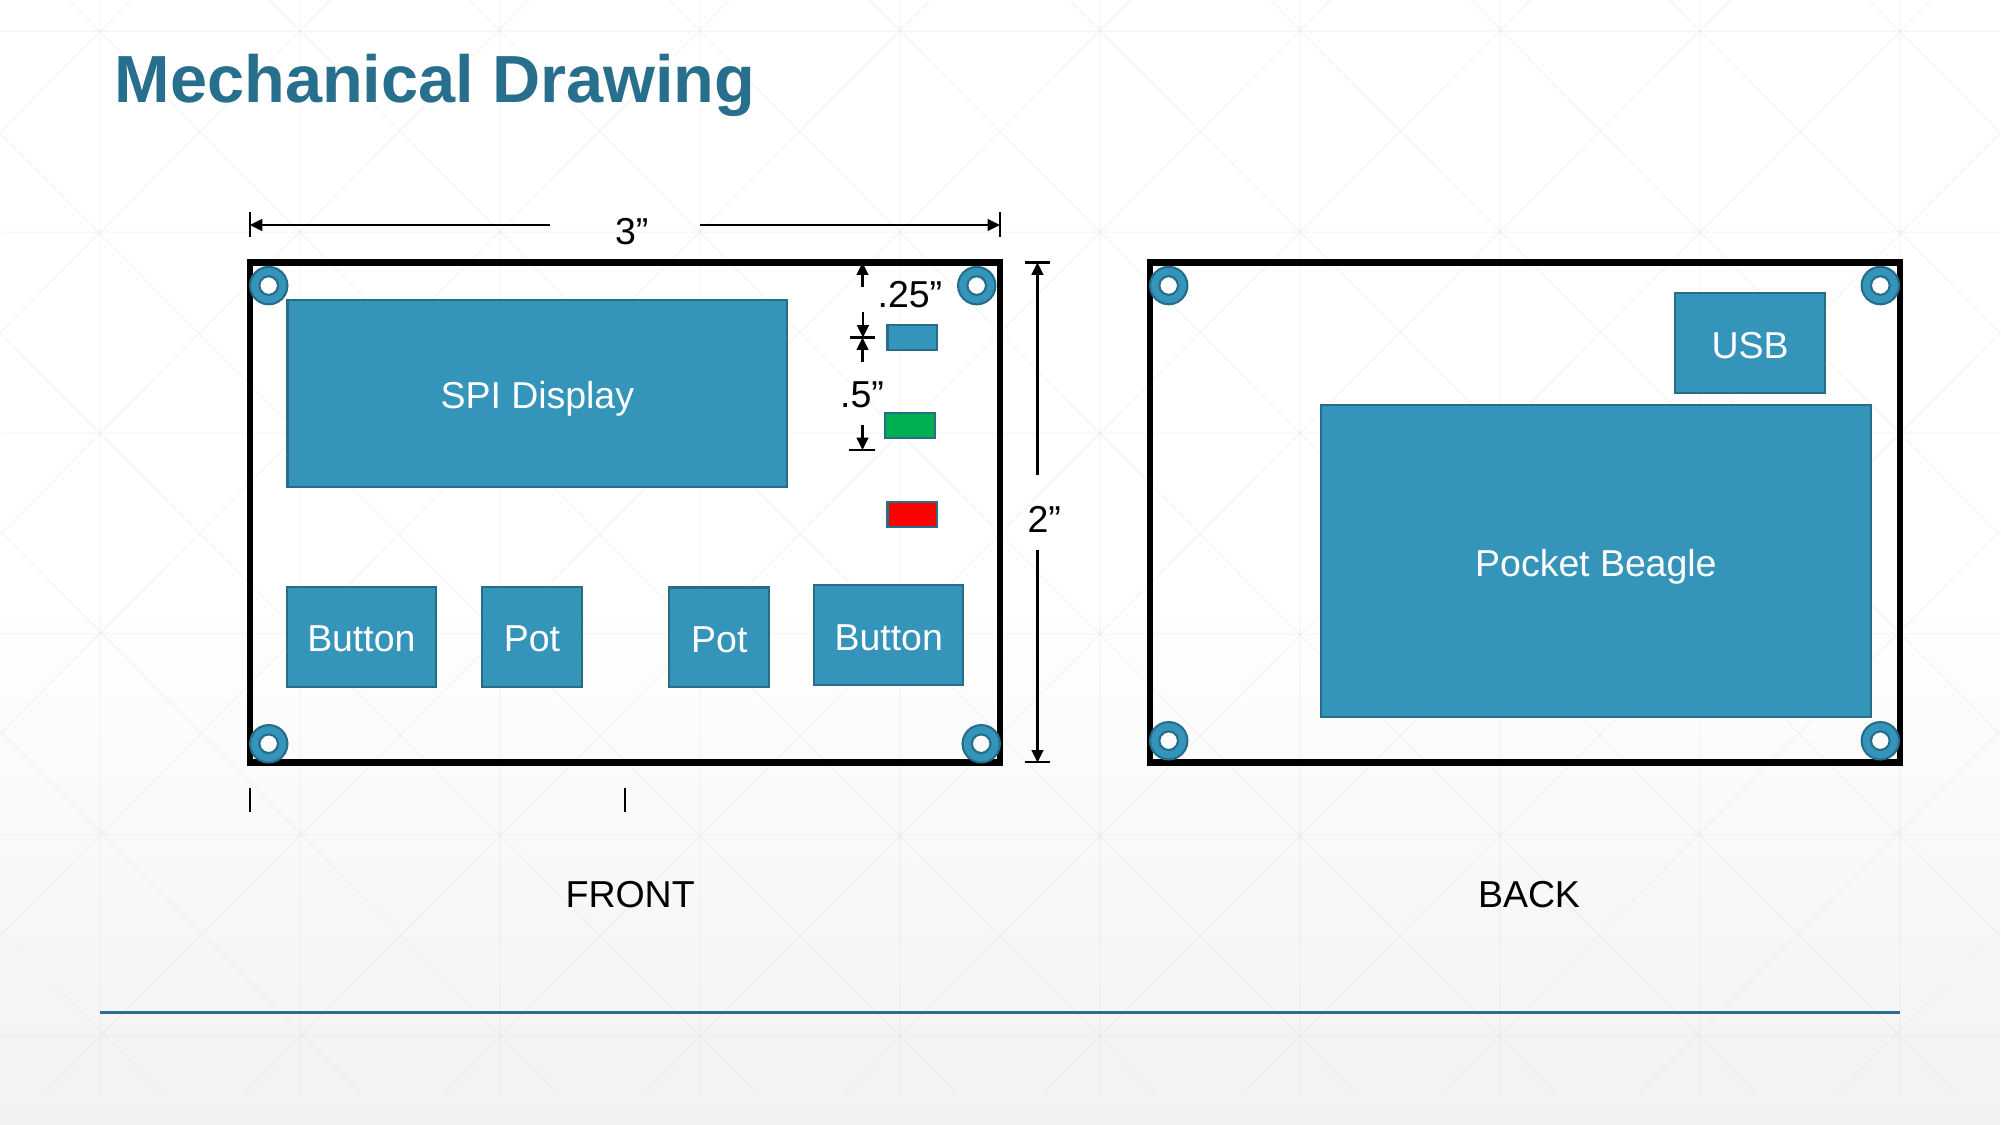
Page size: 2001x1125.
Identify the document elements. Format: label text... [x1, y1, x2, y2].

text_box [956, 265, 997, 306]
text_box .5” [825, 362, 899, 423]
text_box FRONT [550, 862, 710, 923]
text_box [1860, 265, 1901, 306]
text_box [961, 723, 1002, 764]
text_box Pot [668, 586, 770, 688]
text_box Pot [481, 586, 583, 688]
title Mechanical Drawing [99, 37, 1900, 188]
text_box BACK [1463, 862, 1595, 923]
text_box [1148, 720, 1189, 761]
text_box [886, 501, 938, 528]
text_box SPI Display [286, 299, 788, 488]
text_box [1860, 720, 1901, 761]
text_box Button [813, 584, 964, 686]
text_box .25” [863, 262, 958, 323]
text_box 3” [600, 199, 664, 260]
text_box Button [286, 586, 437, 688]
text_box [248, 265, 289, 306]
text_box [249, 261, 1001, 763]
text_box [1149, 261, 1901, 763]
text_box USB [1674, 292, 1826, 394]
text_box [248, 723, 289, 764]
text_box 2” [1012, 487, 1076, 548]
text_box [886, 324, 938, 351]
text_box [884, 412, 936, 439]
text_box [1148, 265, 1189, 306]
